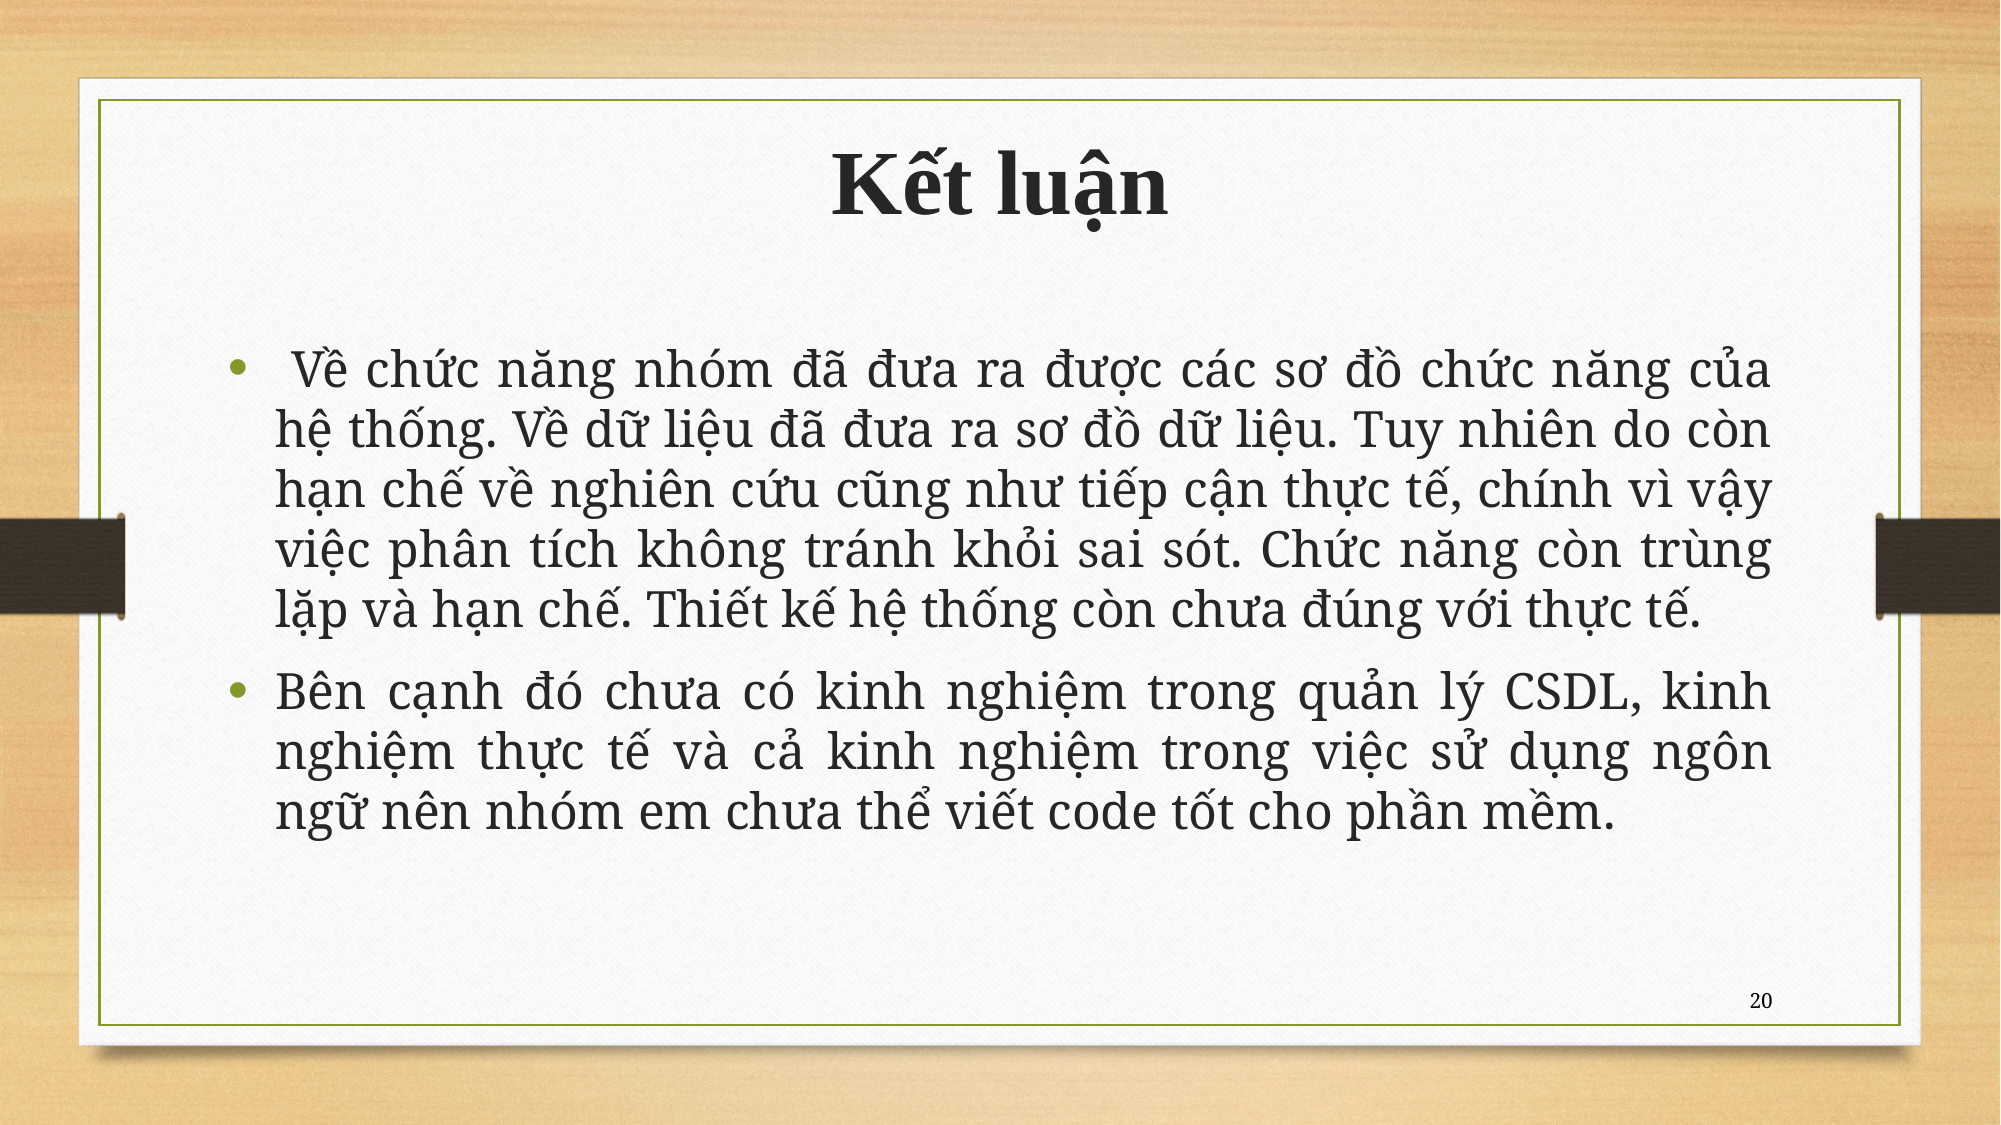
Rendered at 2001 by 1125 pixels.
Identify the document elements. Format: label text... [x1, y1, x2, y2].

picture [0, 0, 2001, 1125]
slide_number 20 [1698, 979, 1788, 1025]
list Về chức năng nhóm đã đưa ra được các sơ đồ chức năng của hệ thống. Về dữ liệu đã đưa ra sơ đồ dữ liệu. Tuy nhiên do còn hạn chế về nghiên cứu cũng như tiếp cận thực tế, chính vì vậy việc phân tích không tránh khỏi sai sót. Chức năng còn trùng lặp và hạn chế. Thiết kế hệ thống còn chưa đúng với thực tế. Bên cạnh đó chưa có kinh nghiệm trong quản lý CSDL, kinh nghiệm thực tế và cả kinh nghiệm trong việc sử dụng ngôn ngữ nên nhóm em chưa thể viết code tốt cho phần mềm. [213, 329, 1788, 874]
title Kết luận [101, 71, 1899, 285]
